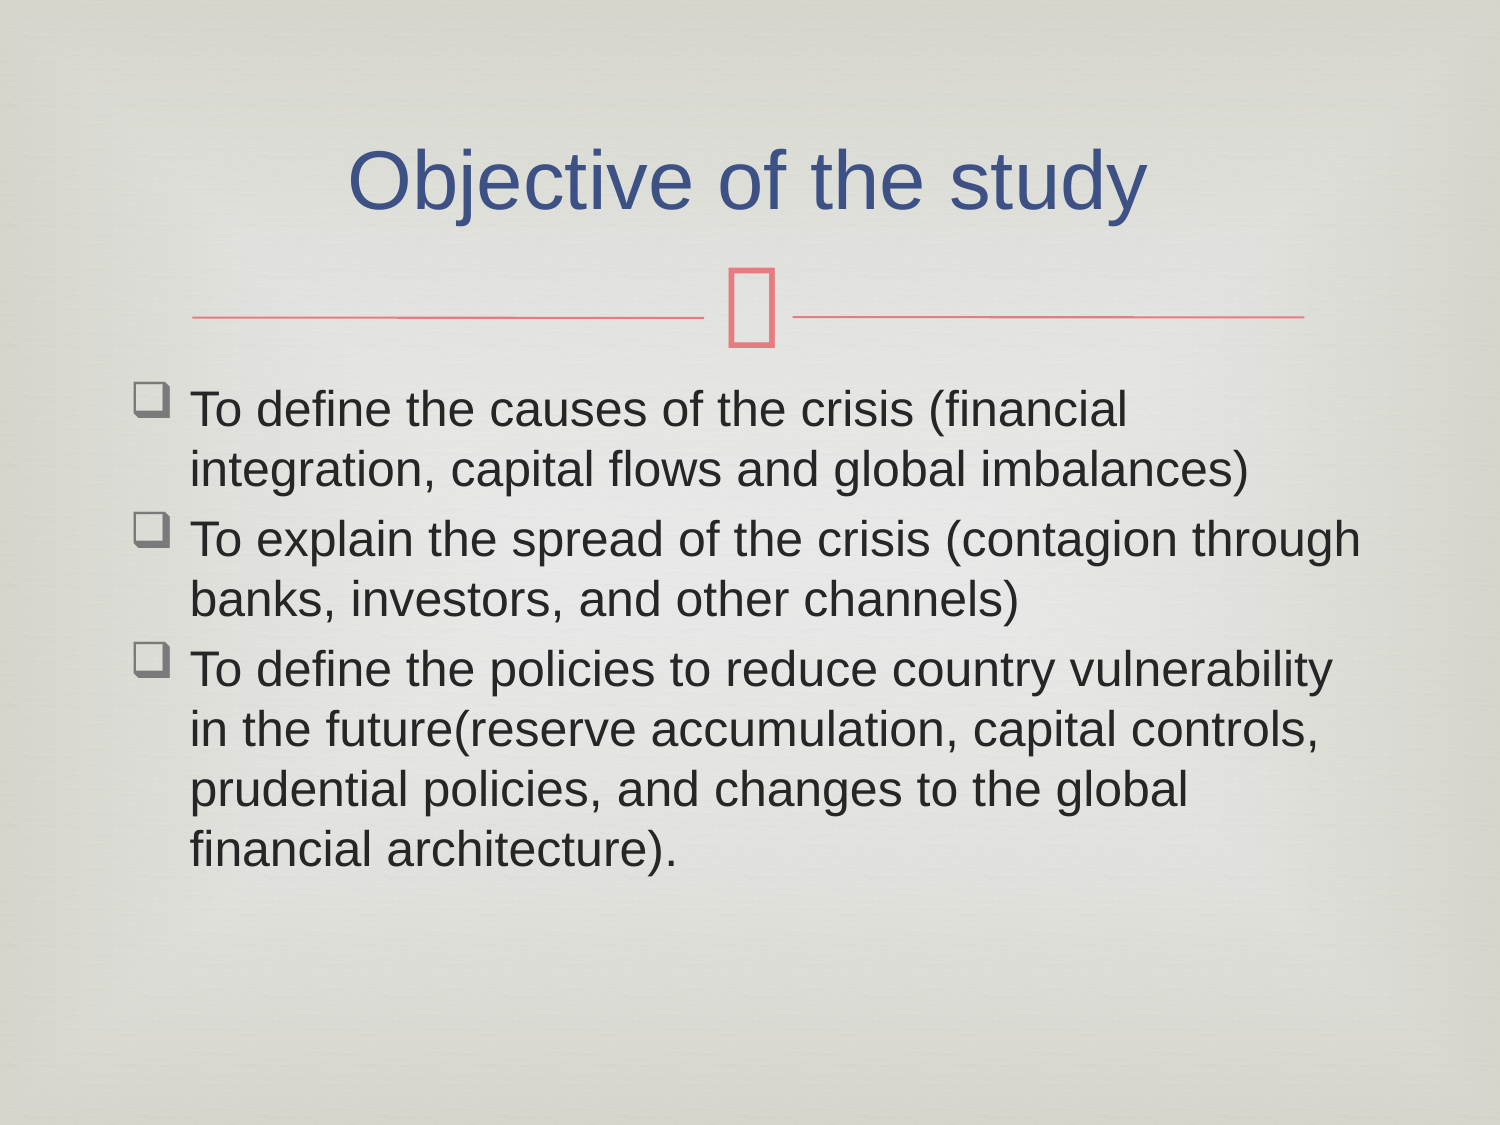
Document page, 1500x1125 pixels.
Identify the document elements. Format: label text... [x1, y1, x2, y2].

list To define the causes of the crisis (financial integration, capital flows and global imbalances) To explain the spread of the crisis (contagion through banks, investors, and other channels) To define the policies to reduce country vulnerability in the future(reserve accumulation, capital controls, prudential policies, and changes to the global financial architecture). [114, 368, 1386, 1005]
title Objective of the study [112, 90, 1385, 263]
